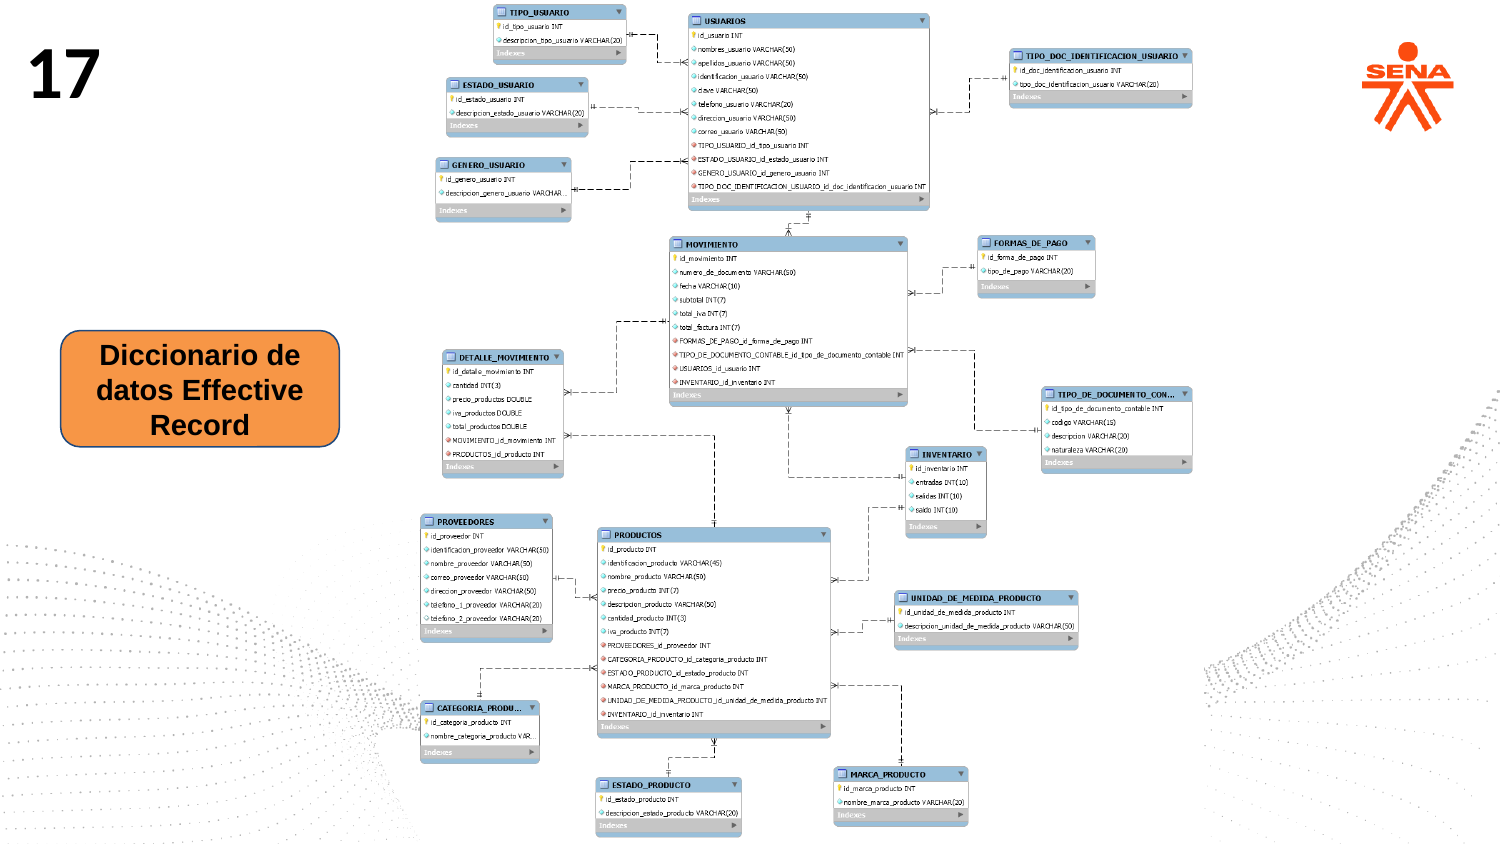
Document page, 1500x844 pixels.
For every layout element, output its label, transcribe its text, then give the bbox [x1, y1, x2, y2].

text_box 17 7u8yyyyyyyyyyy84566666666666666666666666666666666.ñ13 [10, 8, 123, 116]
picture [0, 0, 1500, 844]
text_box Diccionario de datos Effective Record [60, 330, 340, 447]
